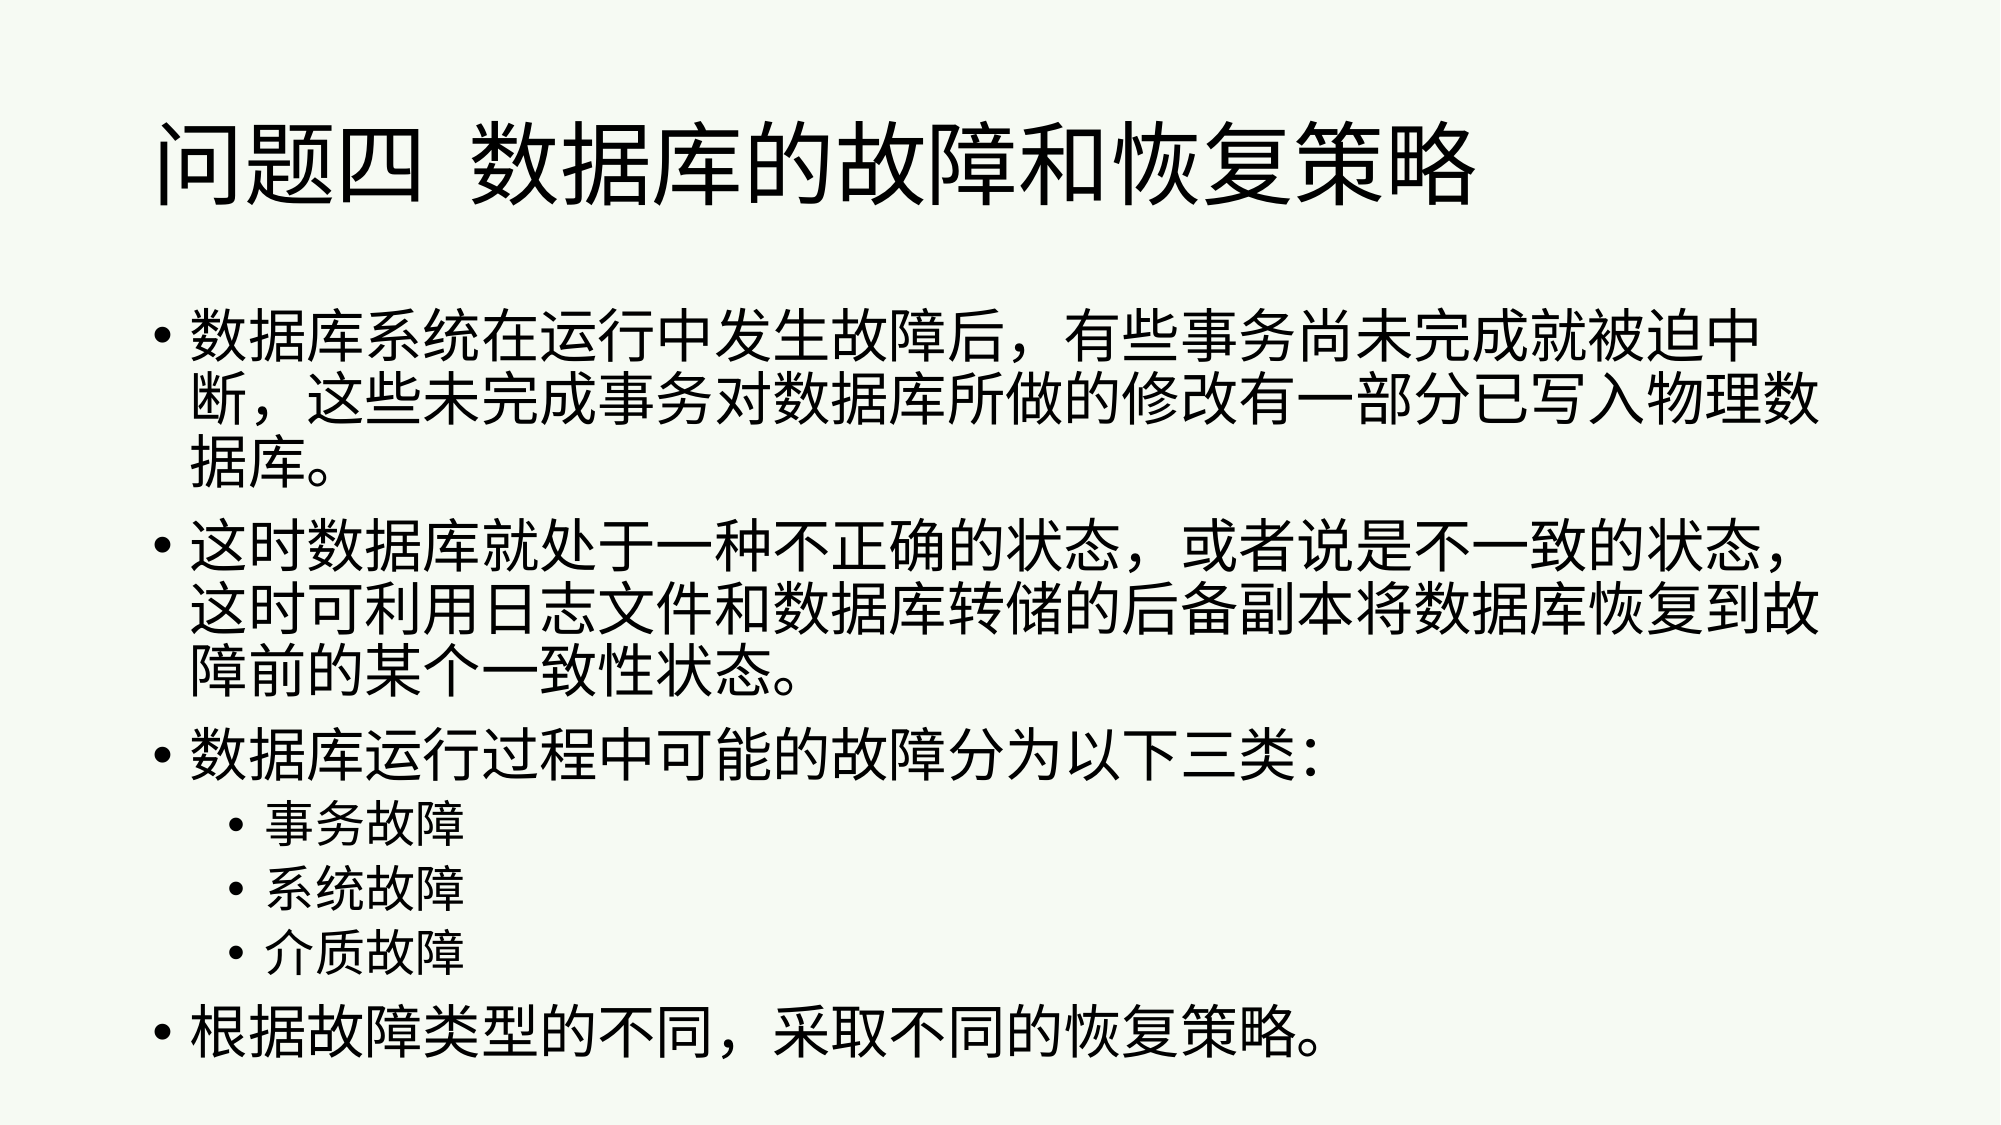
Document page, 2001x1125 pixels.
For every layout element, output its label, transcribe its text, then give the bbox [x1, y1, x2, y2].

title 问题四 数据库的故障和恢复策略 [137, 59, 1863, 278]
list 数据库系统在运行中发生故障后，有些事务尚未完成就被迫中断，这些未完成事务对数据库所做的修改有一部分已写入物理数据库。 这时数据库就处于一种不正确的状态，或者说是不一致的状态，这时可利用日志文件和数据库转储的后备副本将数据库恢复到故障前的某个一致性状态。 数据库运行过程中可能的故障分为以下三类： 事务故障 系统故障 介质故障 根据故障类型的不同，采取不同的恢复策略。 [137, 299, 1863, 1014]
